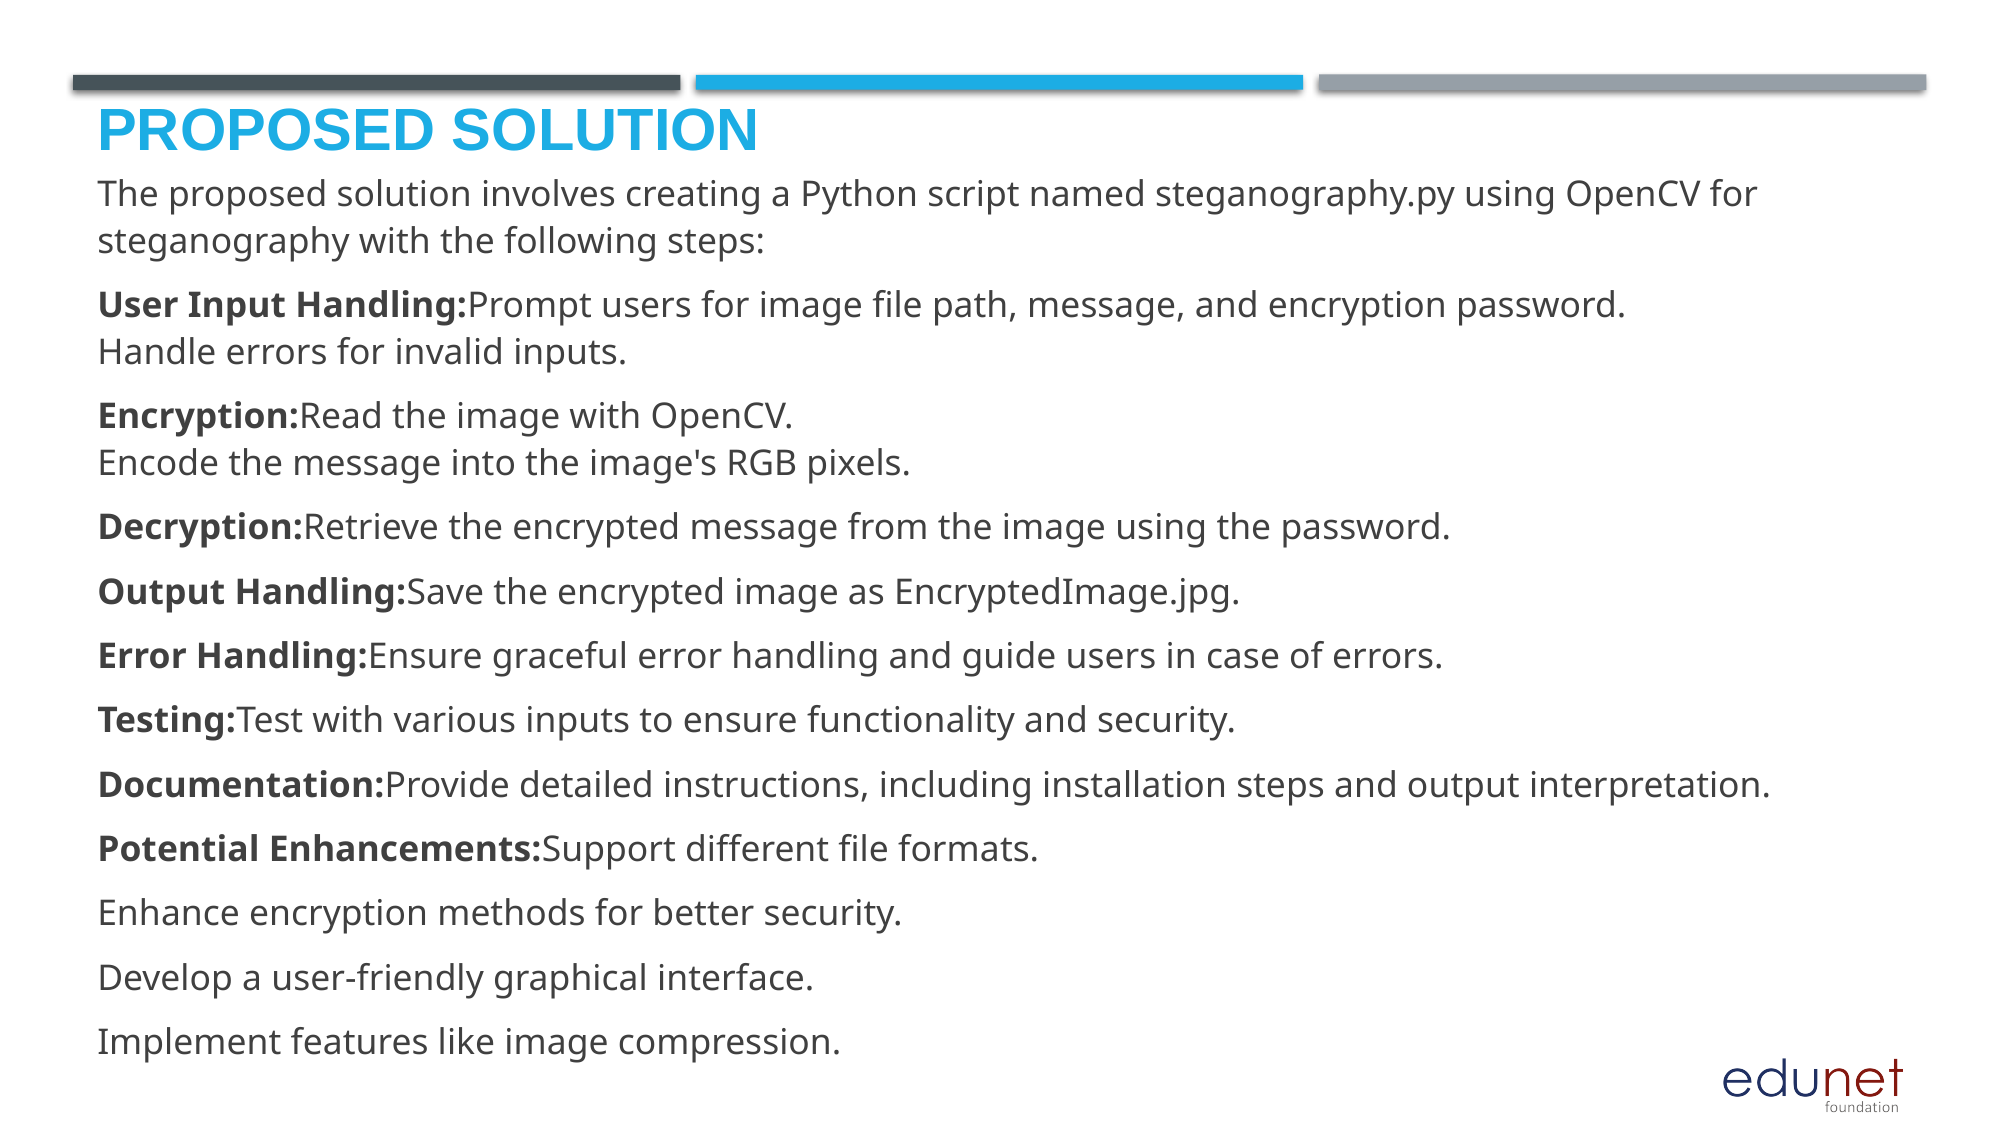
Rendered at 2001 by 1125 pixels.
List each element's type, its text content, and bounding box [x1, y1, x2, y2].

text_box The proposed solution involves creating a Python script named steganography.py using OpenCV for steganography with the following steps: User Input Handling:Prompt users for image file path, message, and encryption password. Handle errors for invalid inputs. Encryption:Read the image with OpenCV. Encode the message into the image's RGB pixels. Decryption:Retrieve the encrypted message from the image using the password. Output Handling:Save the encrypted image as EncryptedImage.jpg. Error Handling:Ensure graceful error handling and guide users in case of errors. Testing:Test with various inputs to ensure functionality and security. Documentation:Provide detailed instructions, including installation steps and output interpretation. Potential Enhancements:Support different file formats. Enhance encryption methods for better security. Develop a user-friendly graphical interface. Implement features like image compression. [82, 318, 1988, 1125]
text_box Proposed Solution [82, 82, 1892, 170]
